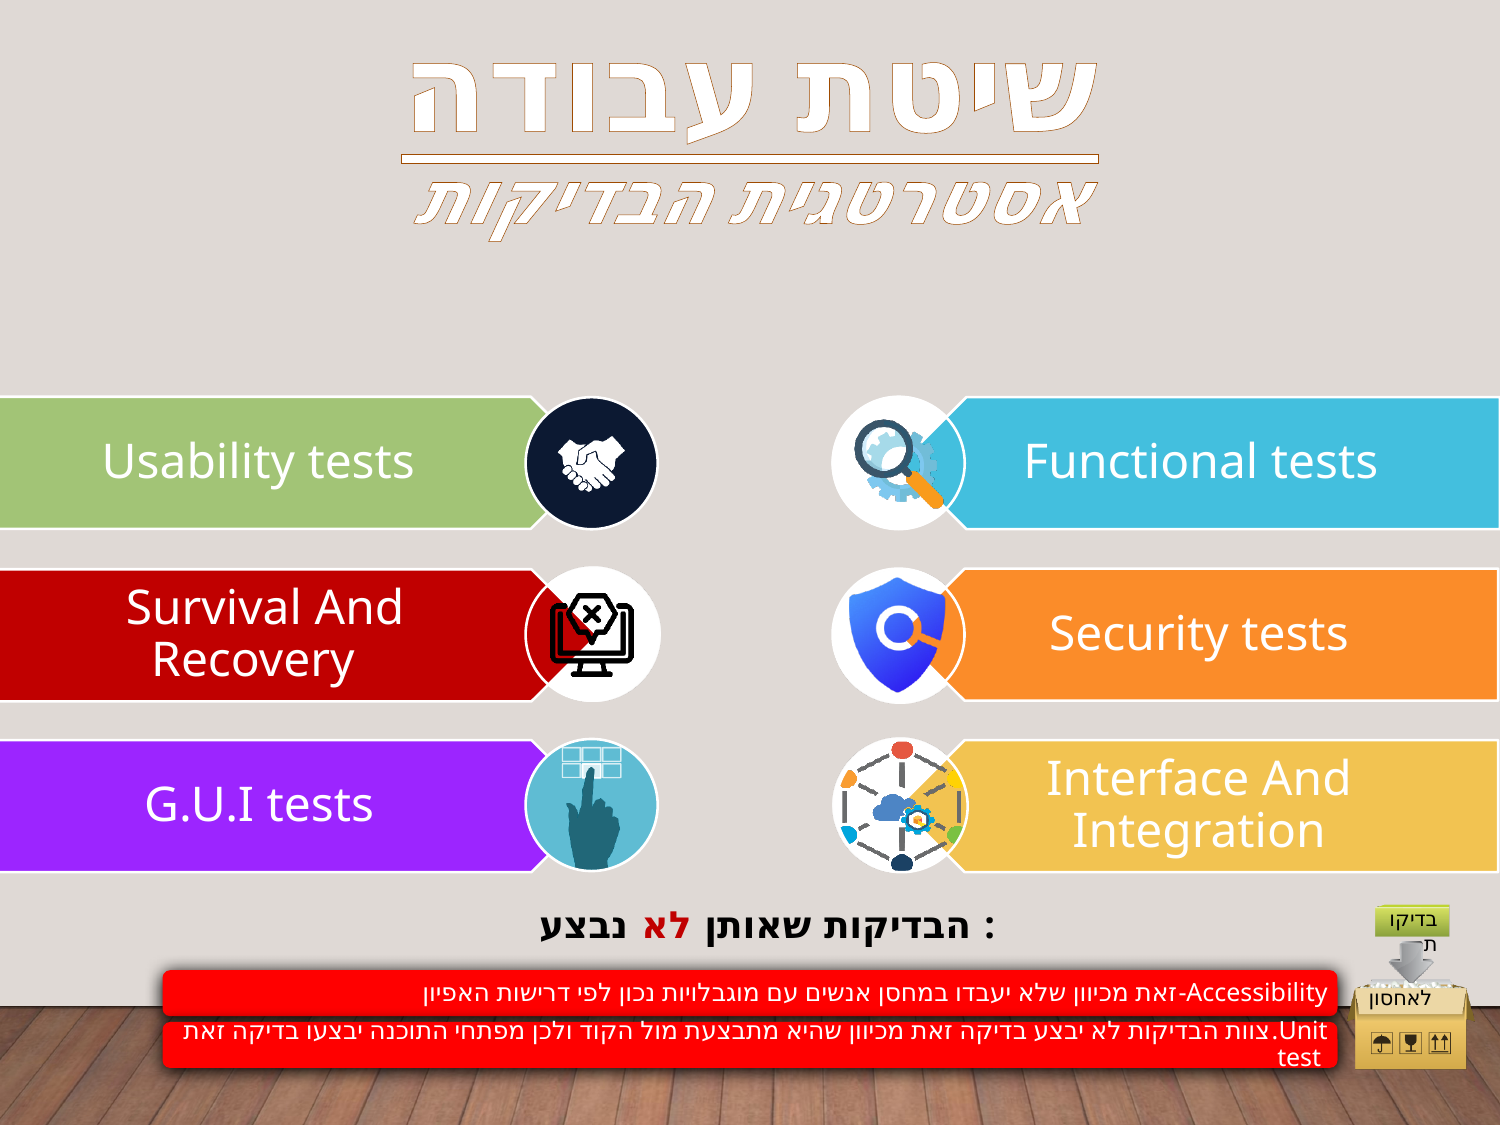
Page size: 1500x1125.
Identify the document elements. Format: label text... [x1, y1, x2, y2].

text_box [162, 950, 1338, 1088]
title שיטת עבודה אסטרטגית הבדיקות [75, 42, 1425, 221]
text_box הבדיקות שאותן לא נבצע : [490, 893, 1010, 950]
picture [0, 893, 1500, 1125]
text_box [714, 396, 1500, 873]
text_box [0, 396, 714, 873]
